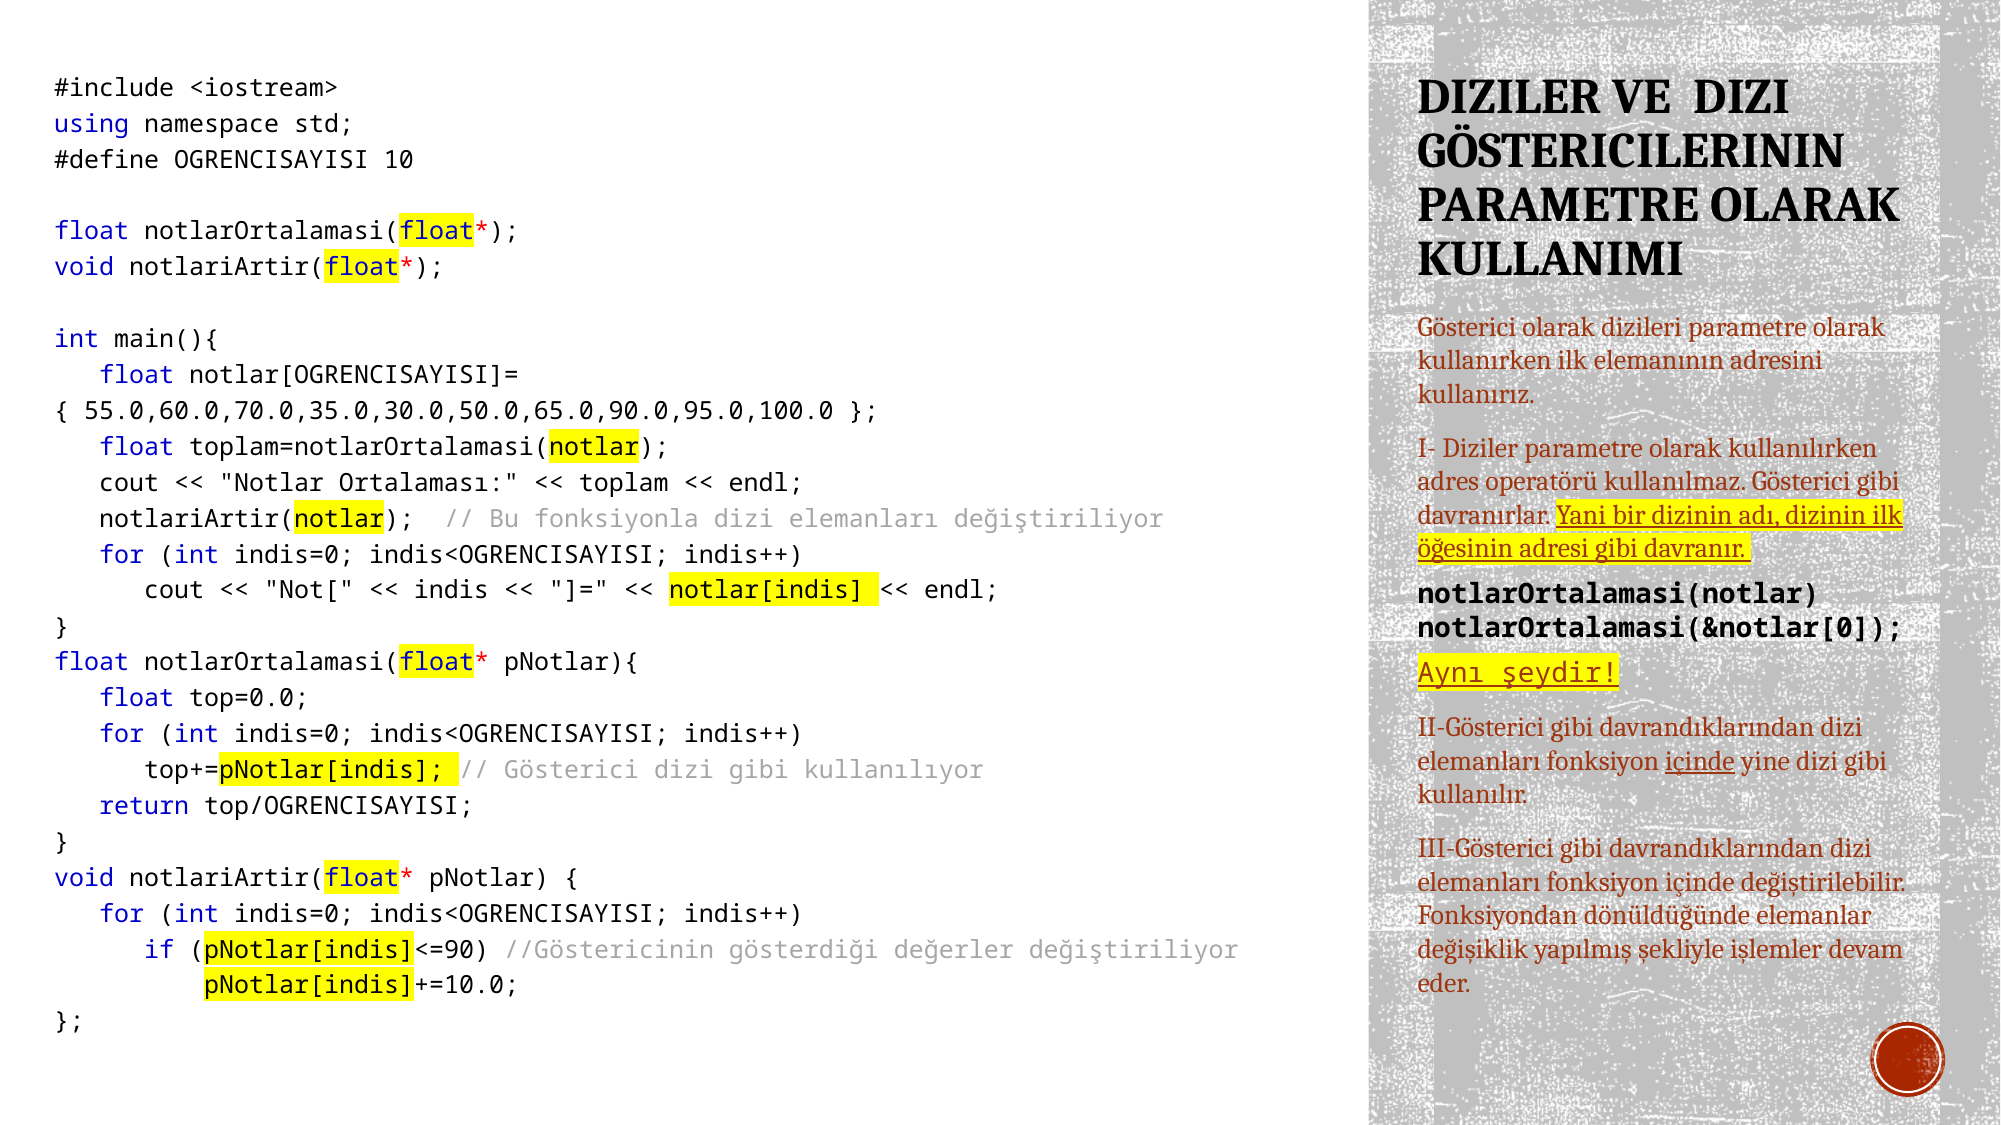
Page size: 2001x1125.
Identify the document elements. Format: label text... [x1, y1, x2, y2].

title DIZILER VE DIZI GÖSTERICILERININ PARAMETRE OLARAK KULLANIMI [1402, 57, 1928, 294]
picture [1870, 1021, 1946, 1097]
list #include <iostream> using namespace std; #define OGRENCISAYISI 10 float notlarOrtalamasi(float*); void notlariArtir(float*); int main(){ float notlar[OGRENCISAYISI]= { 55.0,60.0,70.0,35.0,30.0,50.0,65.0,90.0,95.0,100.0 }; float toplam=notlarOrtalamasi(notlar); cout << "Notlar Ortalaması:" << toplam << endl; notlariArtir(notlar); // Bu fonksiyonla dizi elemanları değiştiriliyor for (int indis=0; indis<OGRENCISAYISI; indis++) cout << "Not[" << indis << "]=" << notlar[indis] << endl; } float notlarOrtalamasi(float* pNotlar){ float top=0.0; for (int indis=0; indis<OGRENCISAYISI; indis++) top+=pNotlar[indis]; // Gösterici dizi gibi kullanılıyor return top/OGRENCISAYISI; } void notlariArtir(float* pNotlar) { for (int indis=0; indis<OGRENCISAYISI; indis++) if (pNotlar[indis]<=90) //Göstericinin gösterdiği değerler değiştiriliyor pNotlar[indis]+=10.0; }; [39, 57, 1324, 1014]
list Gösterici olarak dizileri parametre olarak kullanırken ilk elemanının adresini kullanırız. I- Diziler parametre olarak kullanılırken adres operatörü kullanılmaz. Gösterici gibi davranırlar. Yani bir dizinin adı, dizinin ilk öğesinin adresi gibi davranır. notlarOrtalamasi(notlar) notlarOrtalamasi(&notlar[0]); Aynı şeydir! II-Gösterici gibi davrandıklarından dizi elemanları fonksiyon içinde yine dizi gibi kullanılır. III-Gösterici gibi davrandıklarından dizi elemanları fonksiyon içinde değiştirilebilir. Fonksiyondan dönüldüğünde elemanlar değişiklik yapılmış şekliyle işlemler devam eder. [1402, 300, 1928, 1014]
